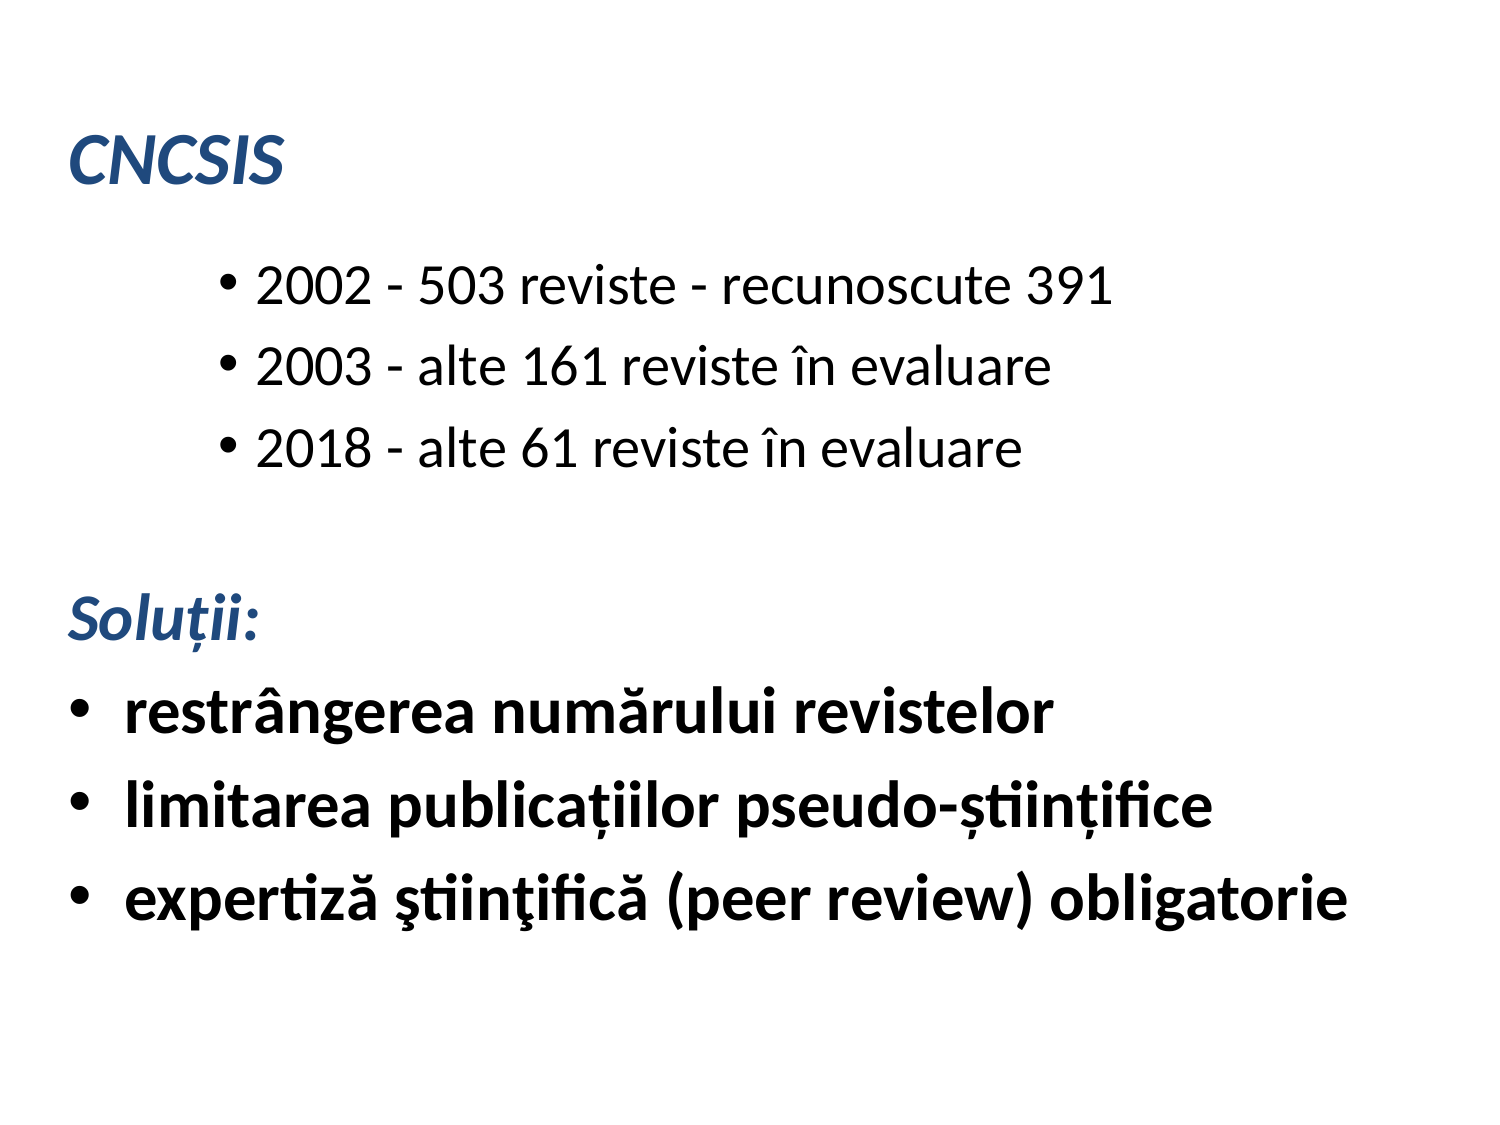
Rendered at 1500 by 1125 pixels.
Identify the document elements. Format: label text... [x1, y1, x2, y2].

list CNCSIS 2002 - 503 reviste - recunoscute 391 2003 - alte 161 reviste în evaluare 2018 - alte 61 reviste în evaluare Soluţii: restrângerea numărului revistelor limitarea publicaţiilor pseudo-ştiinţifice expertiză ştiinţifică (peer review) obligatorie [53, 101, 1404, 1012]
